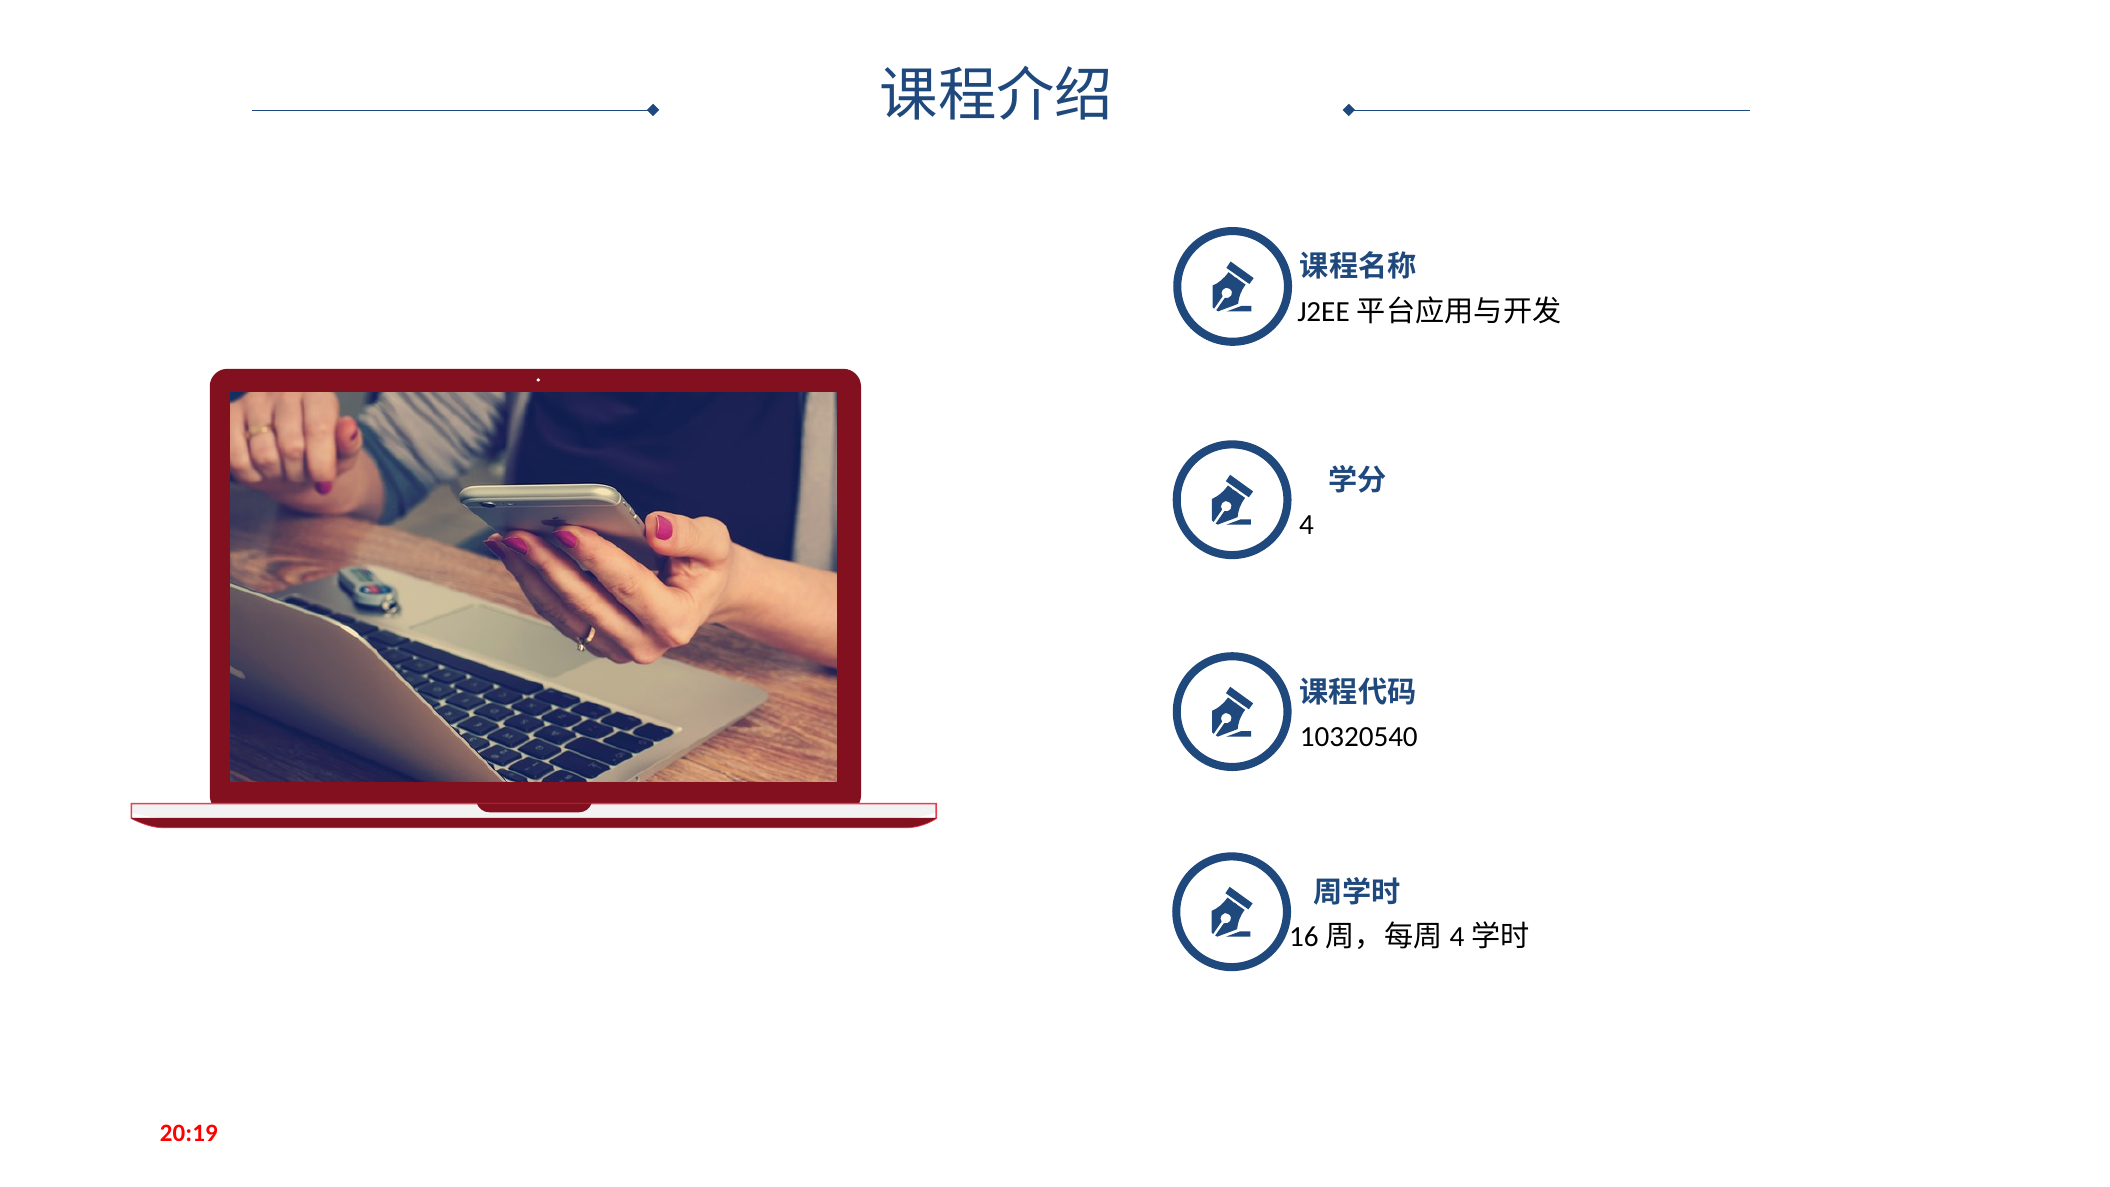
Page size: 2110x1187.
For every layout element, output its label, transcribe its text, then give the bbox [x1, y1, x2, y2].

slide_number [145, 1099, 620, 1163]
text_box [1172, 225, 1285, 347]
text_box 4 [1284, 490, 1329, 548]
text_box 10320540 [1285, 702, 1433, 760]
text_box [1211, 886, 1253, 937]
text_box 课程名称 [1285, 233, 1432, 290]
text_box [1171, 439, 1292, 561]
text_box [1171, 851, 1292, 973]
text_box [1212, 261, 1254, 312]
text_box 周学时 [1298, 858, 1417, 916]
text_box [1171, 651, 1285, 773]
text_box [131, 368, 937, 828]
text_box [1211, 474, 1254, 525]
text_box 课程代码 [1284, 658, 1432, 716]
text_box 学分 [1313, 446, 1403, 504]
text_box J2EE平台应用与开发 [1282, 277, 1577, 335]
text_box 16周，每周4学时 [1274, 902, 1545, 960]
text_box [1212, 686, 1254, 737]
text_box 课程介绍 [523, 61, 1443, 132]
